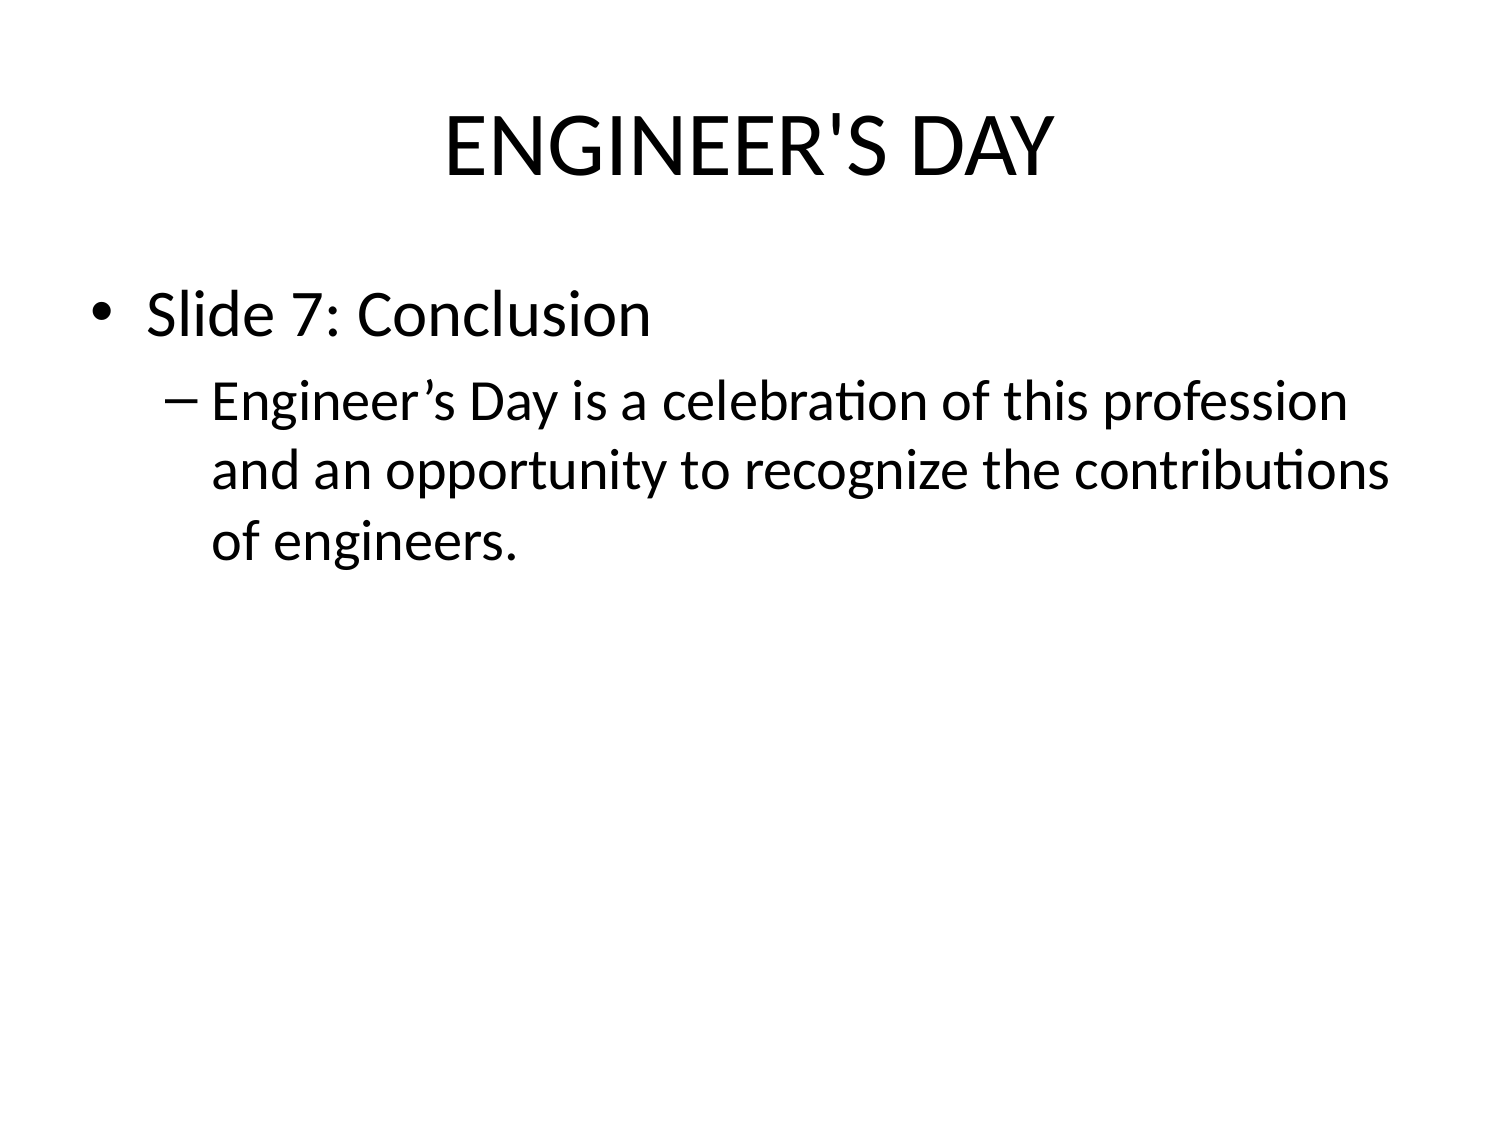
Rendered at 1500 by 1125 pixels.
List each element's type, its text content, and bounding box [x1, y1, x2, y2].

list Slide 7: Conclusion Engineer’s Day is a celebration of this profession and an opportunity to recognize the contributions of engineers. [75, 262, 1425, 1005]
title ENGINEER'S DAY [75, 45, 1425, 233]
